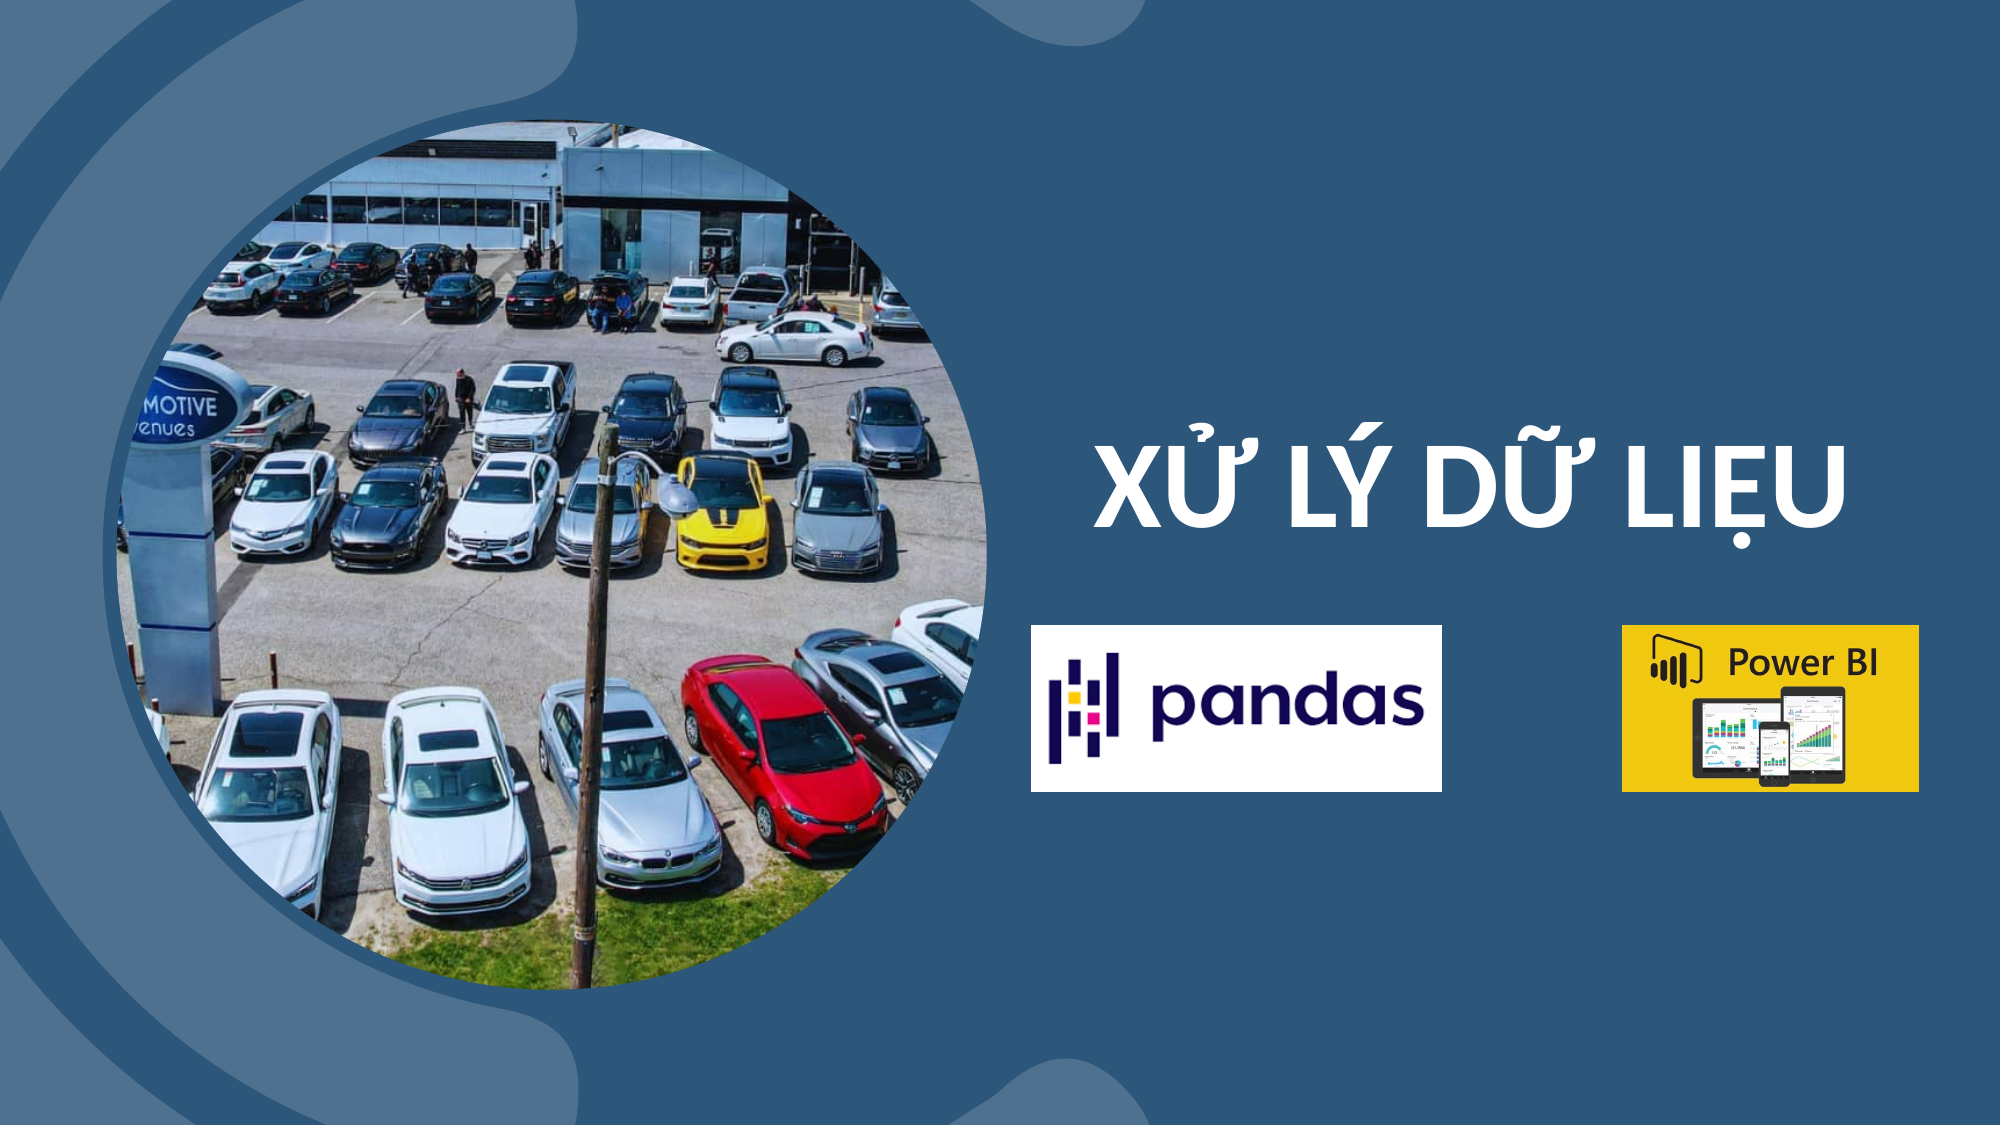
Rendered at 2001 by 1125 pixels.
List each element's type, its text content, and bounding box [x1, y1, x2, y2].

title Xử Lý Dữ Liệu [1061, 411, 1884, 563]
picture [1622, 625, 1919, 792]
picture [1031, 625, 1442, 792]
picture [116, 119, 987, 990]
